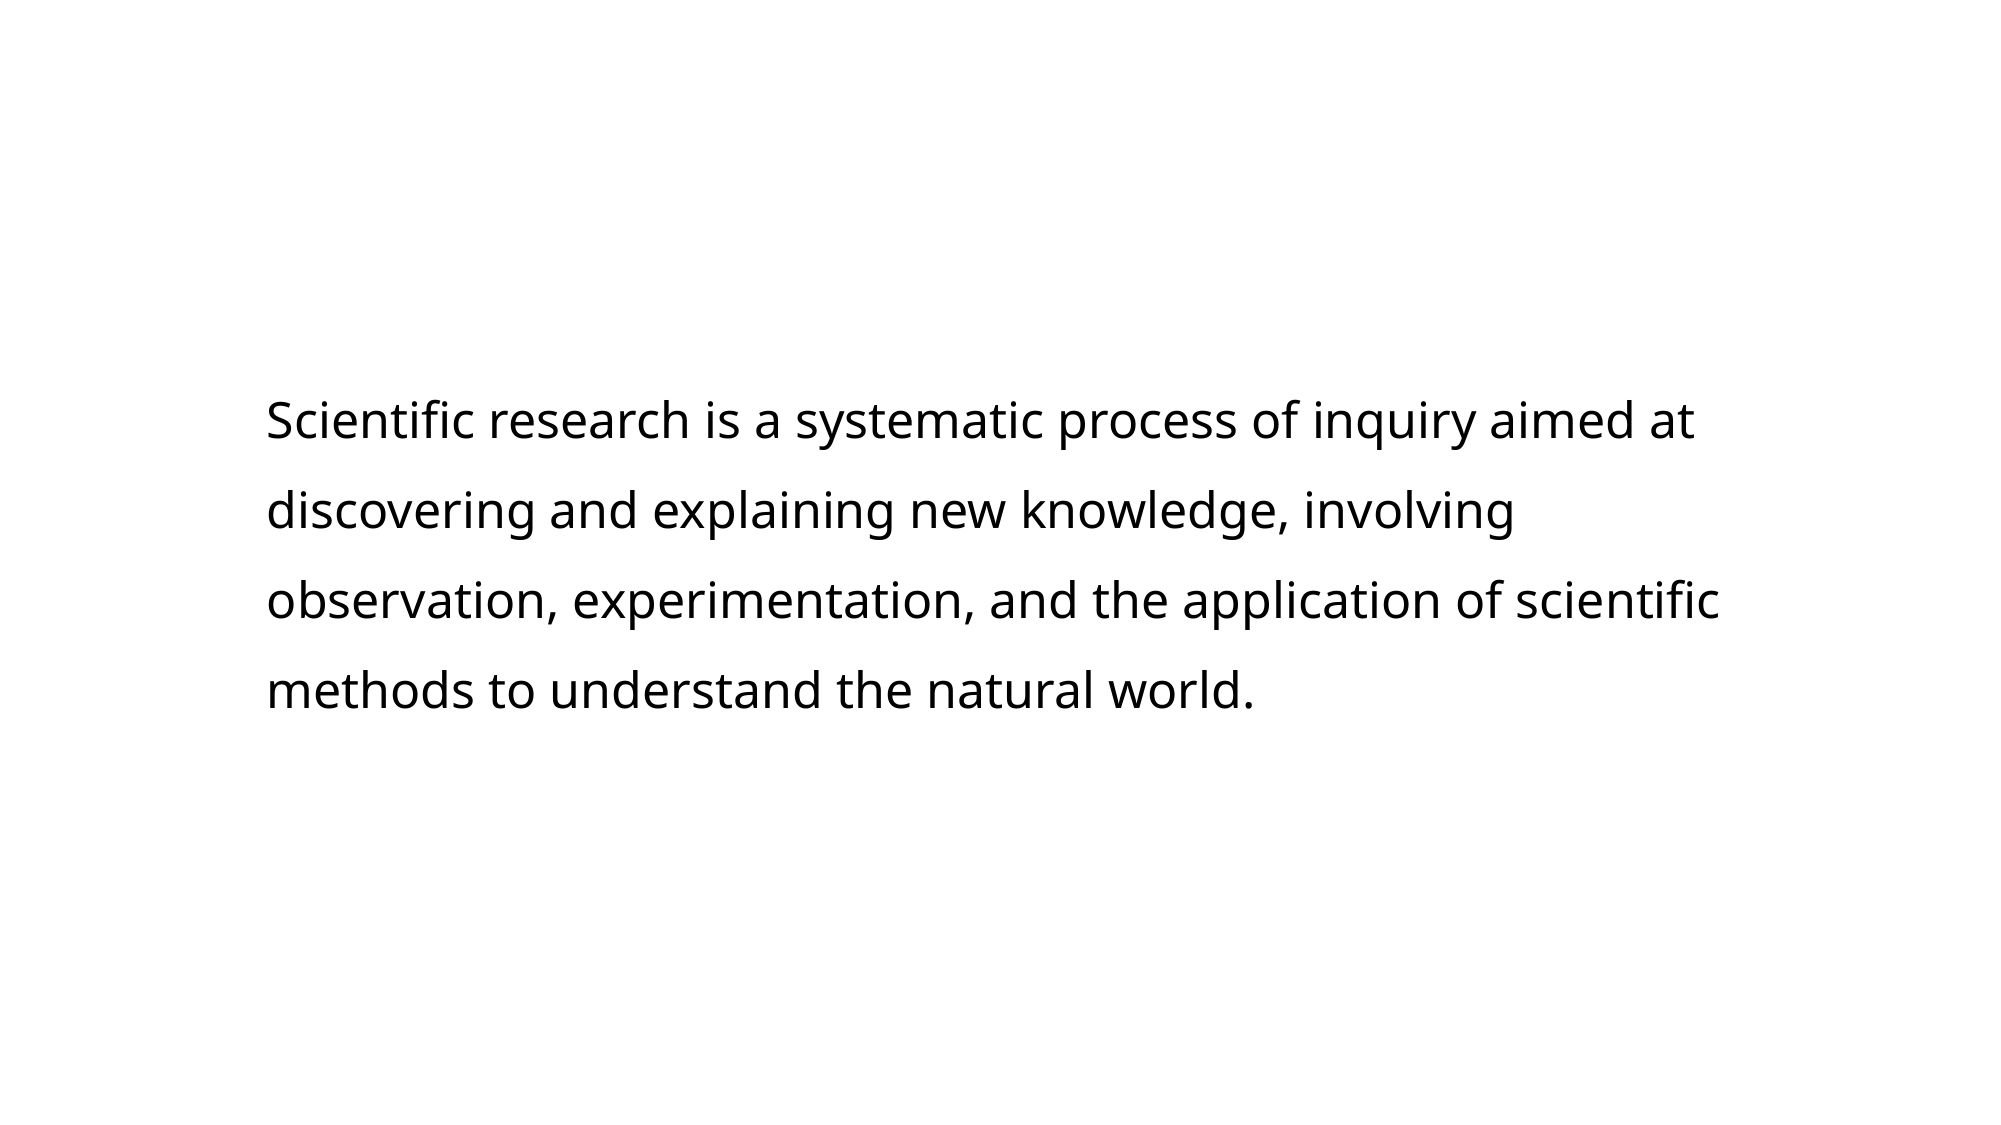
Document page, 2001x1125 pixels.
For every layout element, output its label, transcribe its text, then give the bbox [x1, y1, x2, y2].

text_box Scientific research is a systematic process of inquiry aimed at discovering and explaining new knowledge, involving observation, experimentation, and the application of scientific methods to understand the natural world. [252, 351, 1805, 727]
